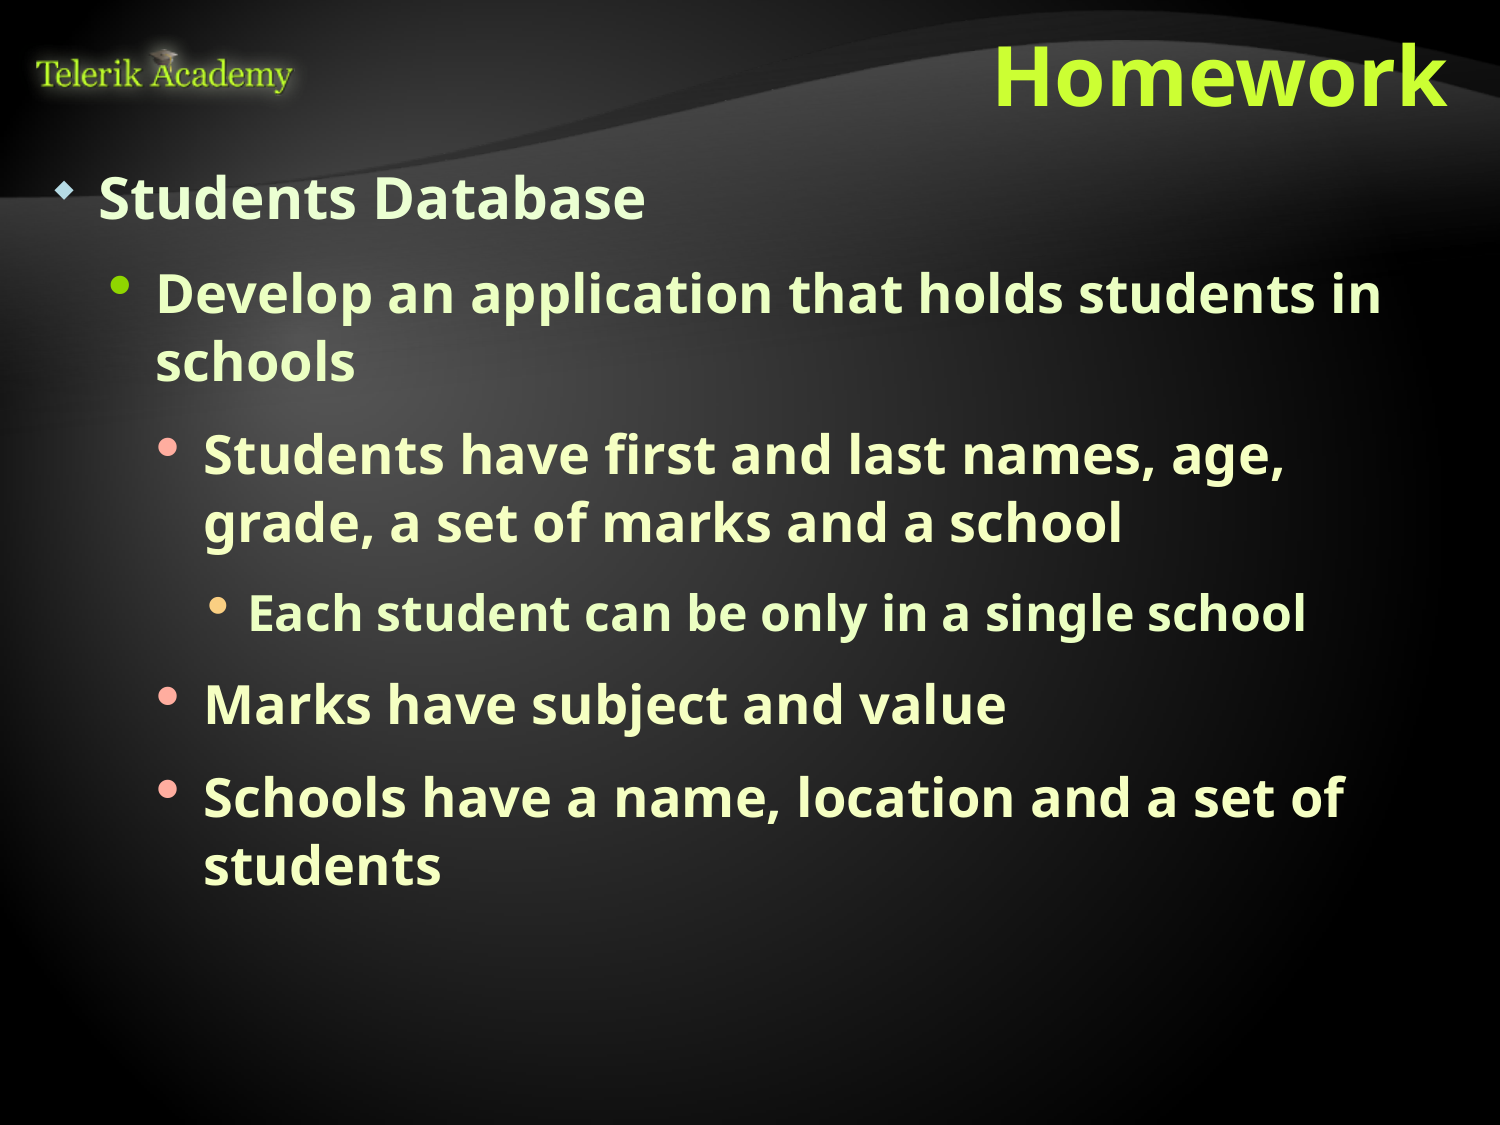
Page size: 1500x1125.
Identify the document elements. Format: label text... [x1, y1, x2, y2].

title Homework [300, 12, 1463, 149]
picture [0, 0, 1500, 1125]
list Students Database Develop an application that holds students in schools Students have first and last names, age, grade, a set of marks and a school Each student can be only in a single school Marks have subject and value Schools have a name, location and a set of students [37, 149, 1463, 1100]
